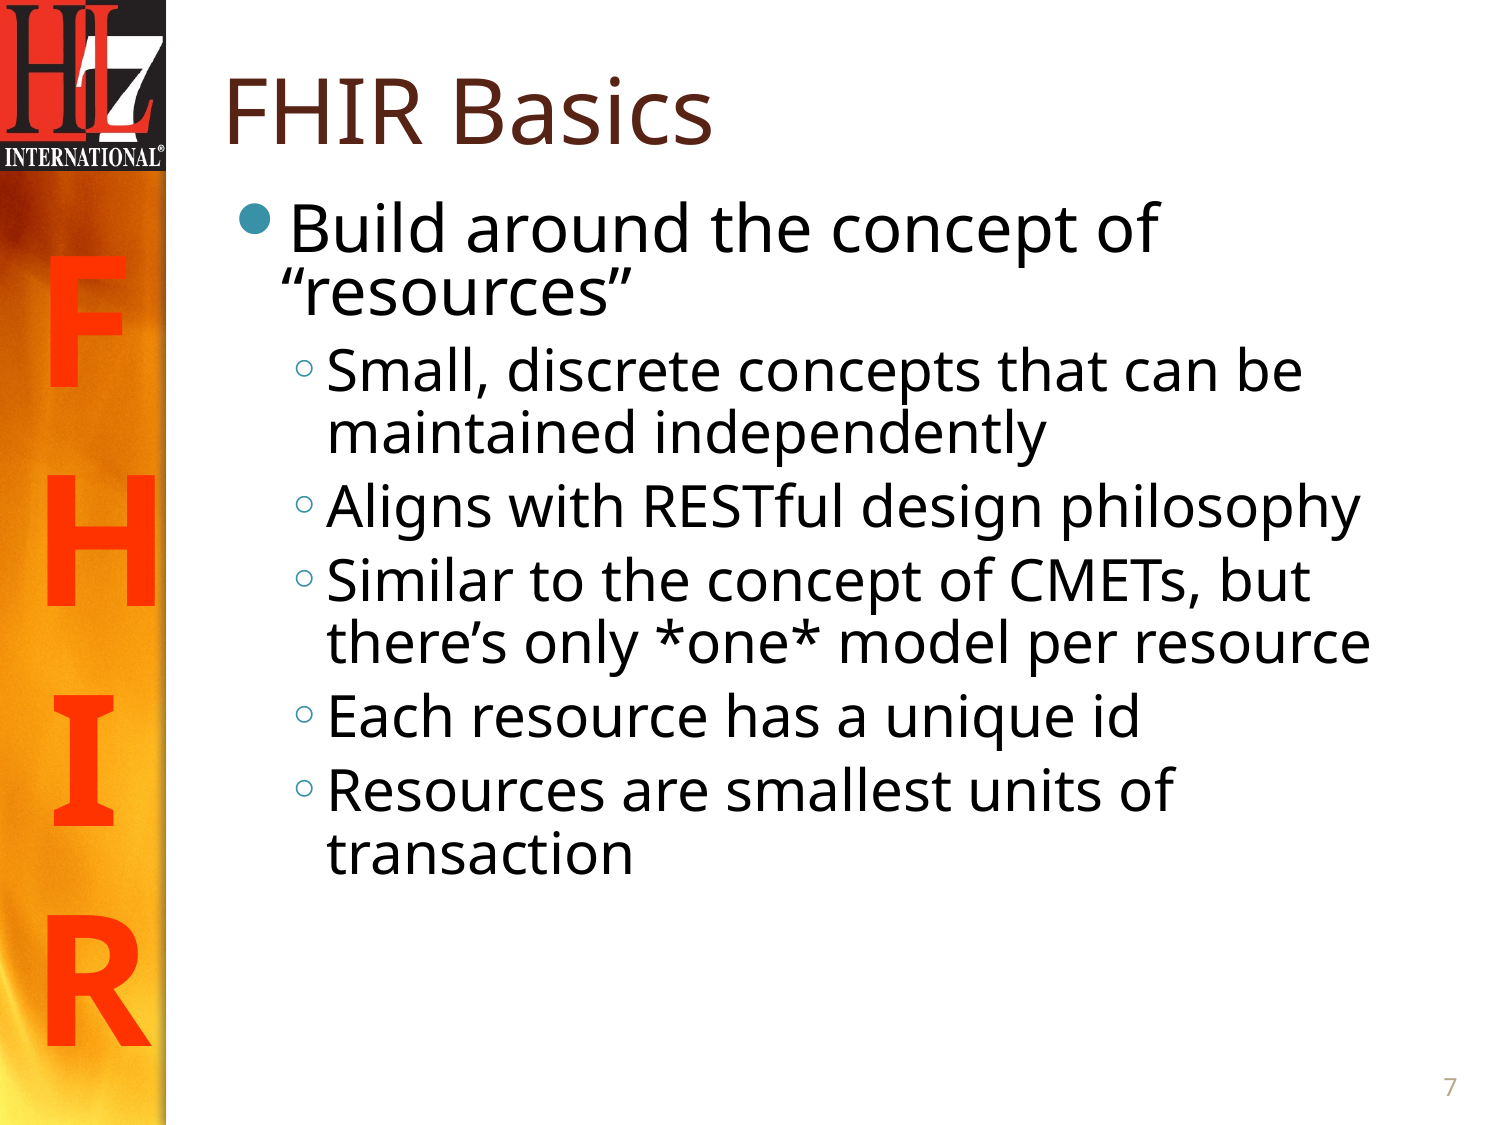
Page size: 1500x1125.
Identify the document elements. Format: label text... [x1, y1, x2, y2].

list Build around the concept of “resources” Small, discrete concepts that can be maintained independently Aligns with RESTful design philosophy Similar to the concept of CMETs, but there’s only *one* model per resource Each resource has a unique id Resources are smallest units of transaction [206, 196, 1466, 1059]
picture [0, 0, 166, 1125]
slide_number 7 [1413, 1070, 1488, 1113]
title FHIR Basics [206, 30, 1466, 185]
